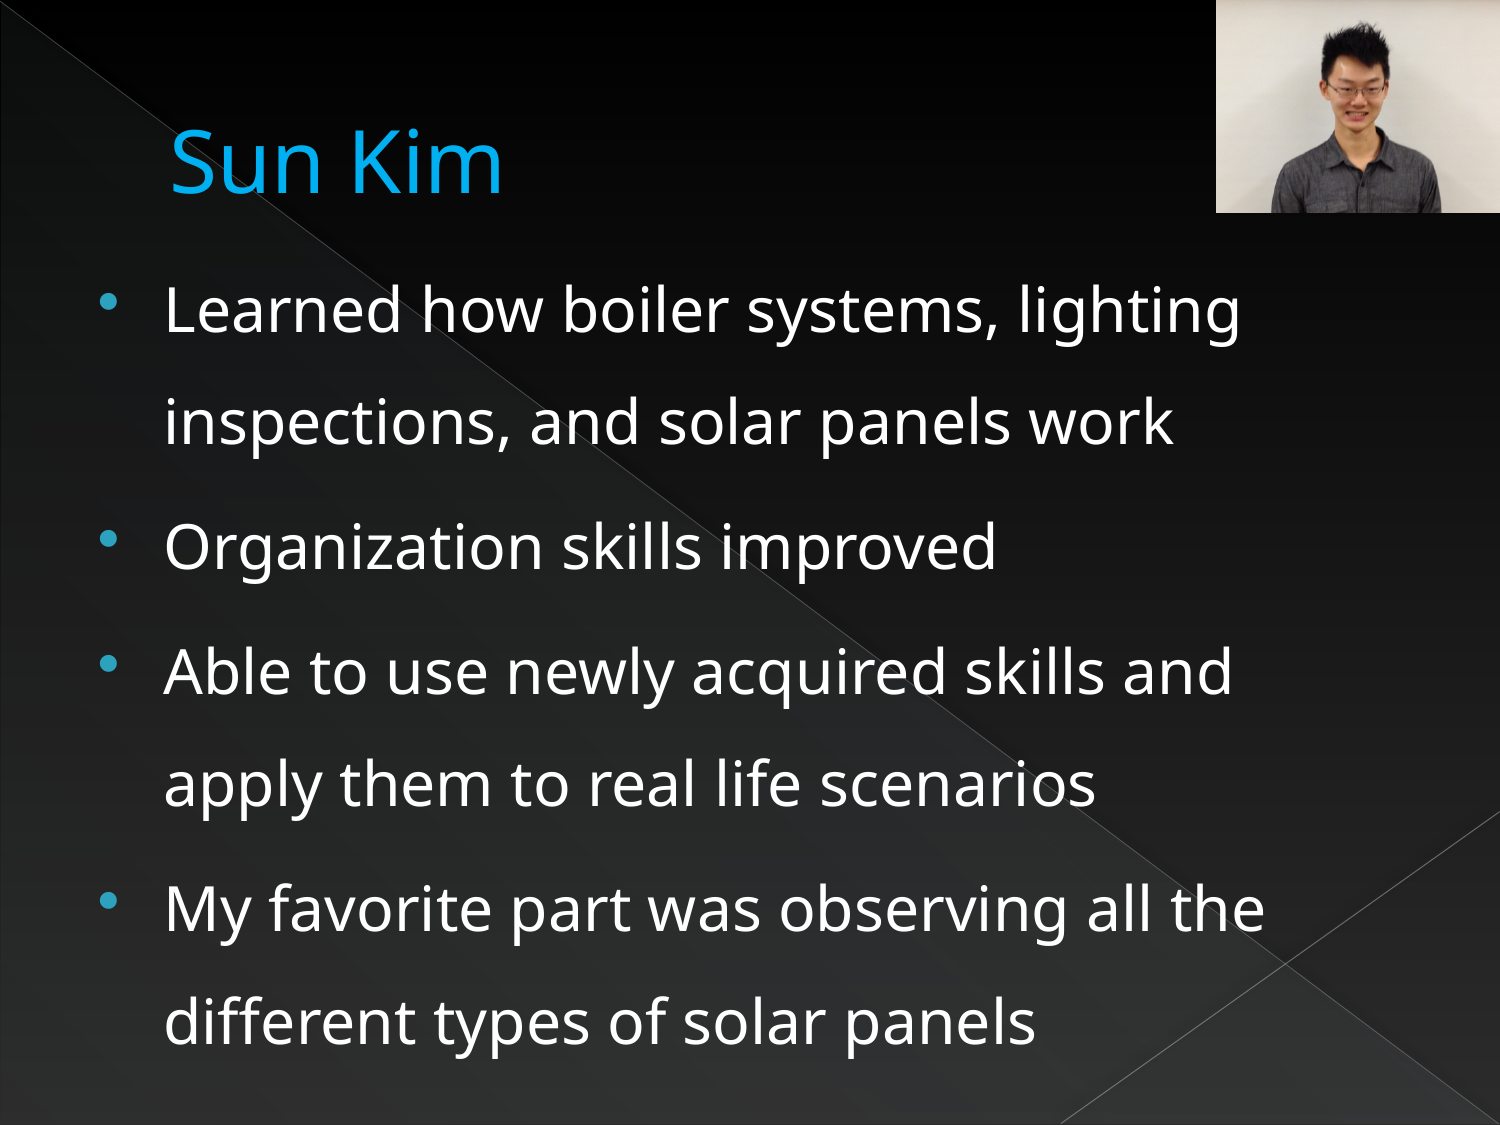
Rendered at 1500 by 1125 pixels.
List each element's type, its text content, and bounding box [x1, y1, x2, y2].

picture [1216, 0, 1500, 213]
title Sun Kim [75, 43, 1425, 224]
list Learned how boiler systems, lighting inspections, and solar panels work Organization skills improved Able to use newly acquired skills and apply them to real life scenarios My favorite part was observing all the different types of solar panels [75, 224, 1425, 1075]
